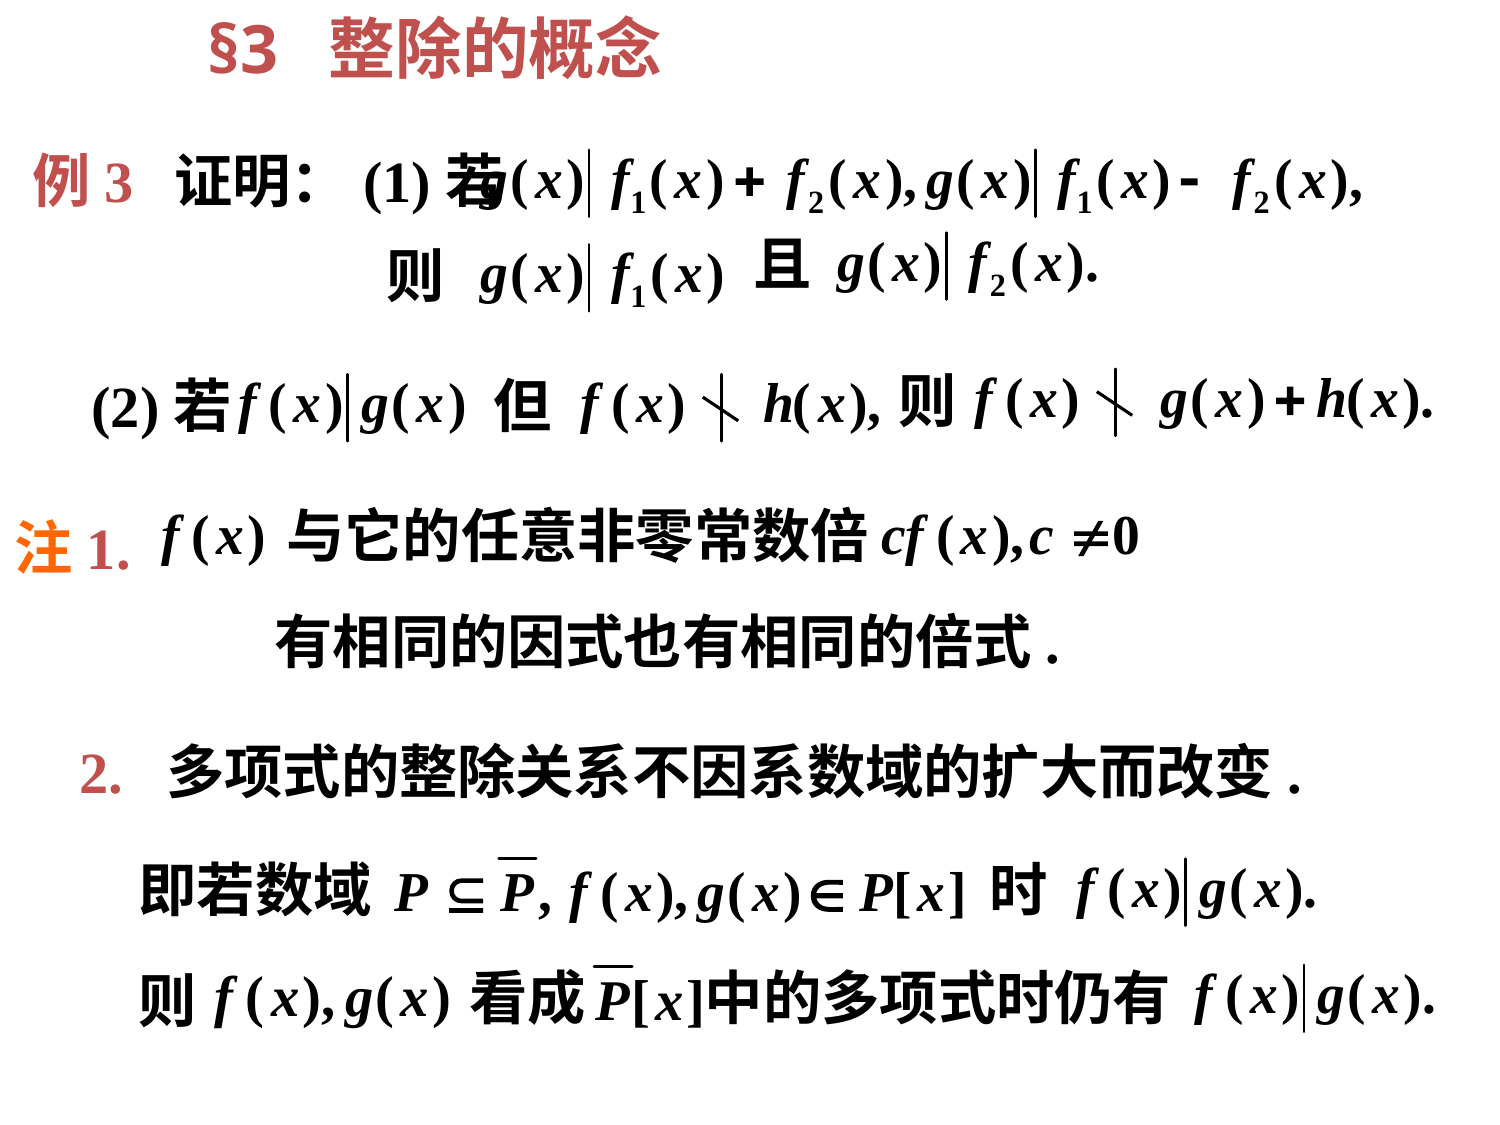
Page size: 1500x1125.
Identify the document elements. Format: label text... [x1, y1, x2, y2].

text_box 则 [372, 231, 464, 317]
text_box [954, 355, 1443, 446]
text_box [560, 361, 891, 451]
text_box 则 [884, 356, 952, 441]
text_box 注1. [0, 503, 237, 589]
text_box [218, 361, 474, 451]
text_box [1174, 951, 1444, 1042]
text_box 与它的任意非零常数倍 [271, 491, 934, 577]
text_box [141, 503, 276, 579]
text_box 时 [974, 846, 1054, 931]
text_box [873, 503, 1152, 579]
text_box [383, 845, 971, 936]
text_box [468, 231, 734, 321]
text_box 2. 多项式的整除关系不因系数域的扩大而改变. [64, 727, 1317, 813]
text_box 例3 证明：(1)若 [17, 137, 466, 222]
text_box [825, 219, 1109, 310]
text_box 且 [738, 236, 820, 305]
text_box §3 整除的概念 [123, 0, 1093, 95]
text_box 但 [478, 361, 559, 447]
text_box (2)若 [76, 361, 217, 447]
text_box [468, 136, 1372, 227]
text_box 即若数域 [123, 846, 381, 931]
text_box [1056, 845, 1326, 936]
text_box 有相同的因式也有相同的倍式. [259, 597, 1199, 683]
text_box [123, 953, 1171, 1046]
